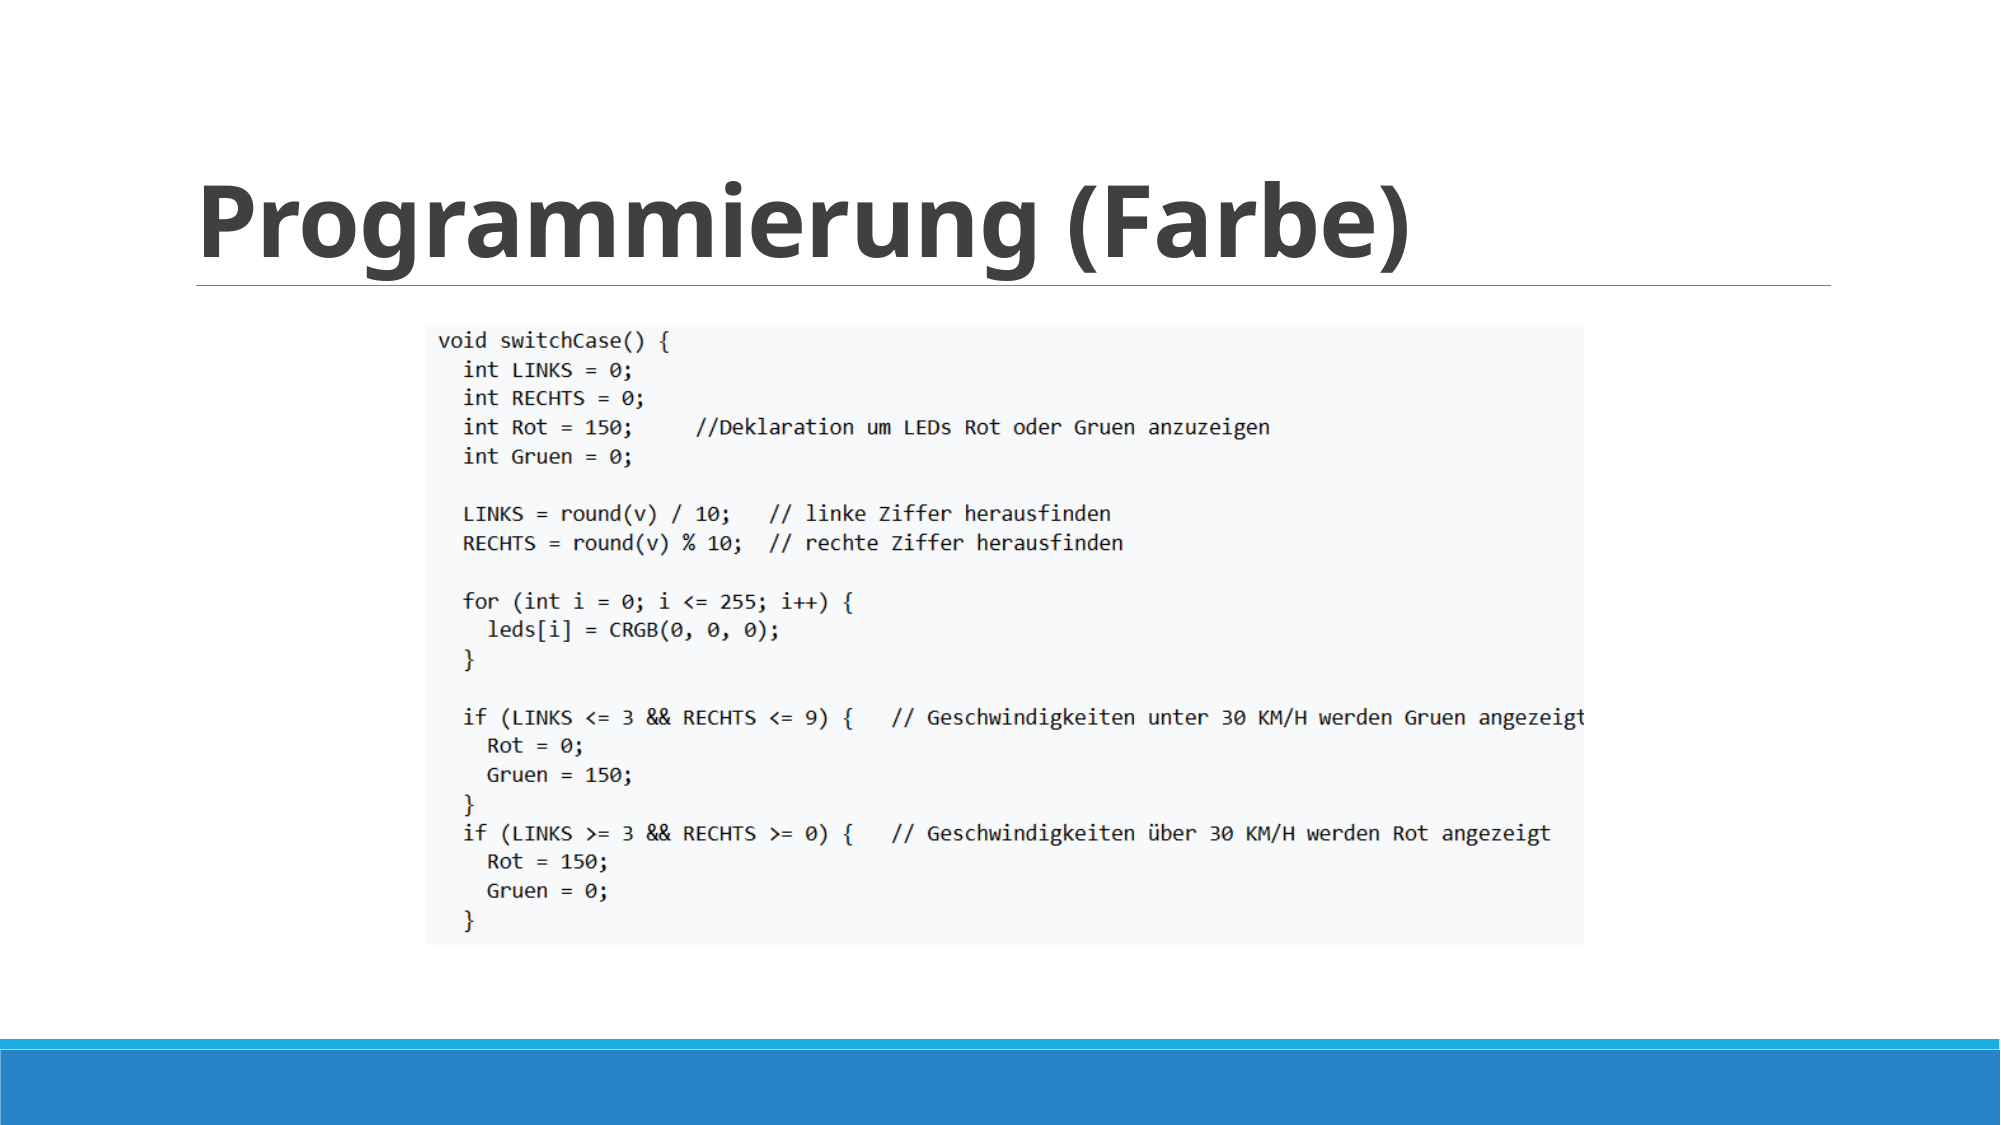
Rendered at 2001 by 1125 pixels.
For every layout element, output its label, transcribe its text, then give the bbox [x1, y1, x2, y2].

title Programmierung (Farbe) [180, 47, 1830, 285]
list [425, 324, 1585, 945]
